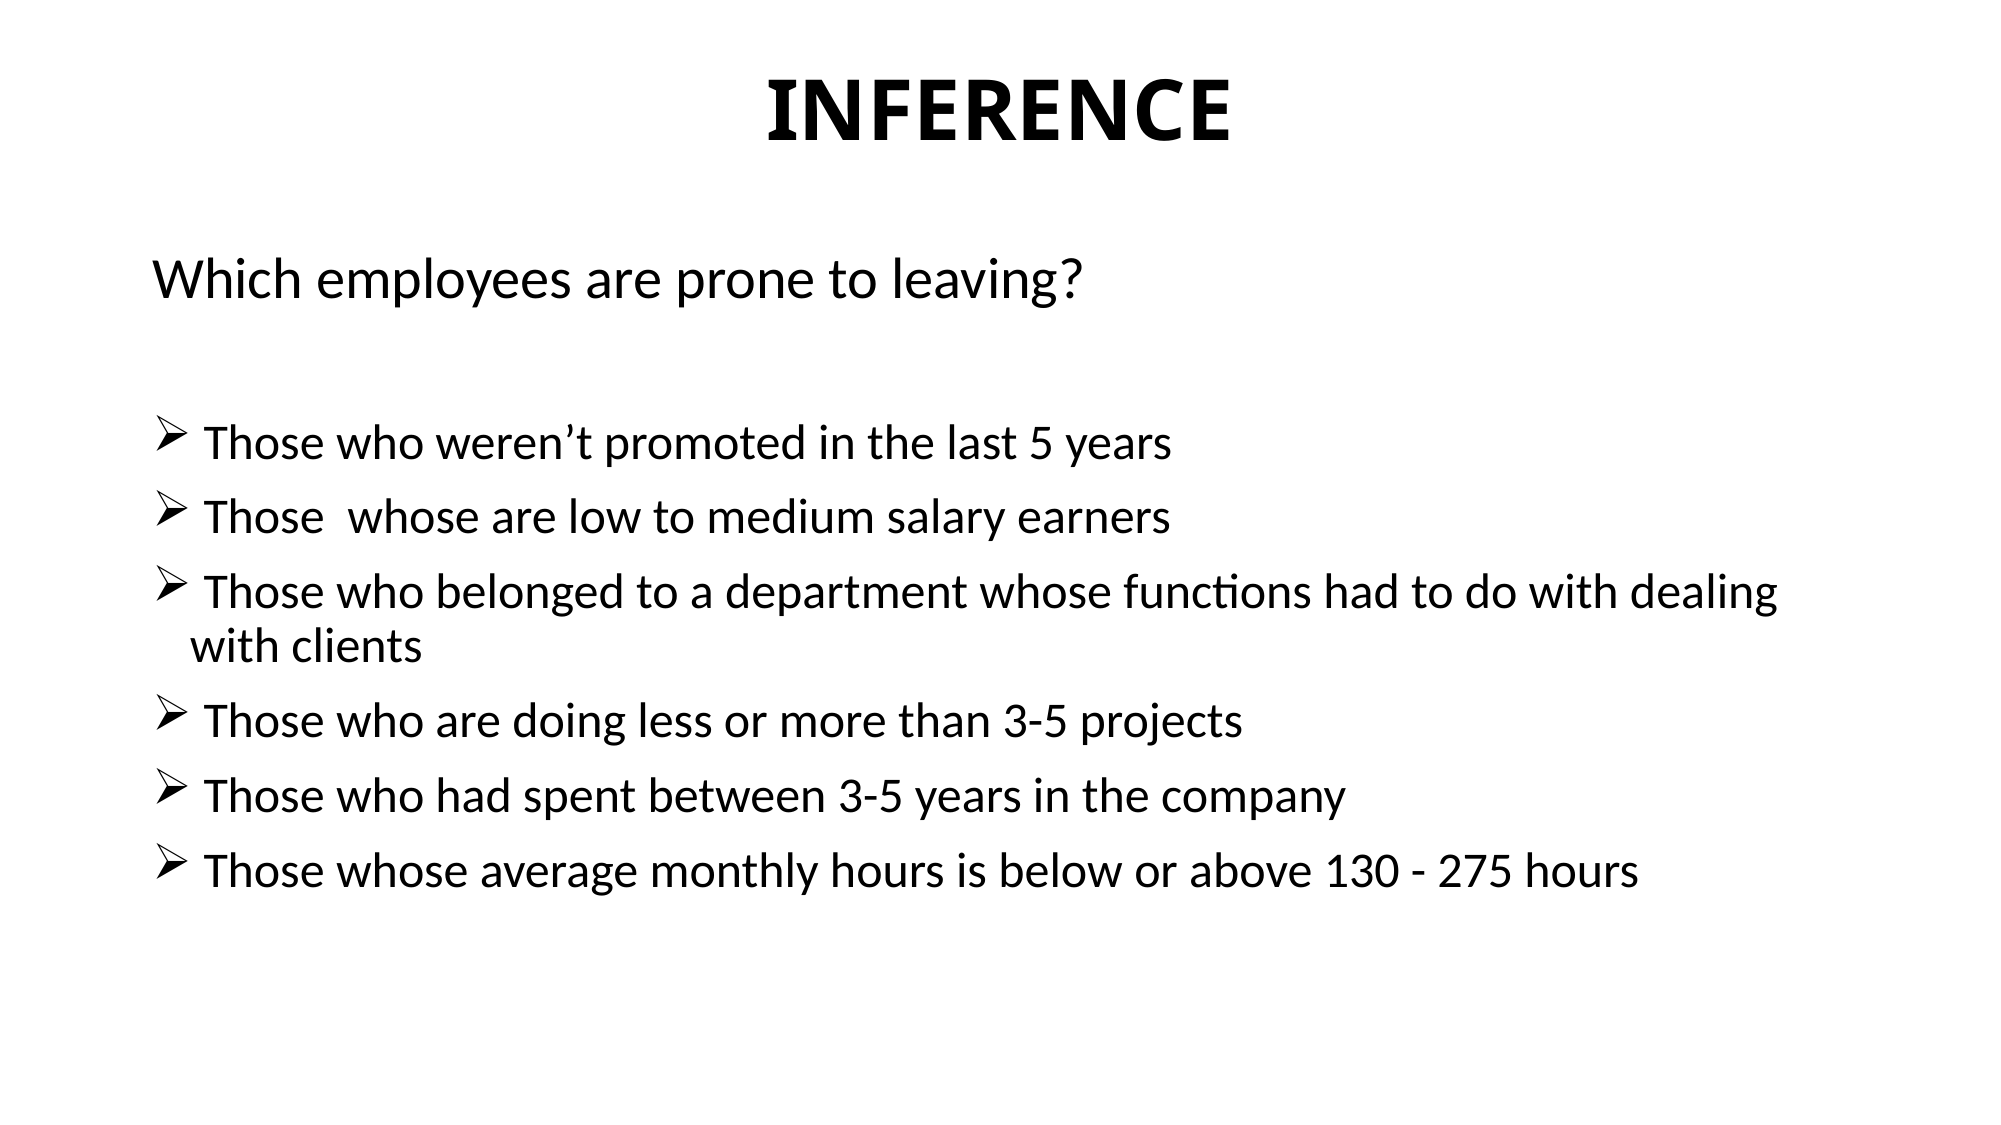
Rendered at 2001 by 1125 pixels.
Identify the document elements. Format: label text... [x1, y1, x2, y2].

list Which employees are prone to leaving? Those who weren’t promoted in the last 5 years Those whose are low to medium salary earners Those who belonged to a department whose functions had to do with dealing with clients Those who are doing less or more than 3-5 projects Those who had spent between 3-5 years in the company Those whose average monthly hours is below or above 130 - 275 hours [137, 149, 1863, 1014]
title INFERENCE [137, 59, 1863, 149]
